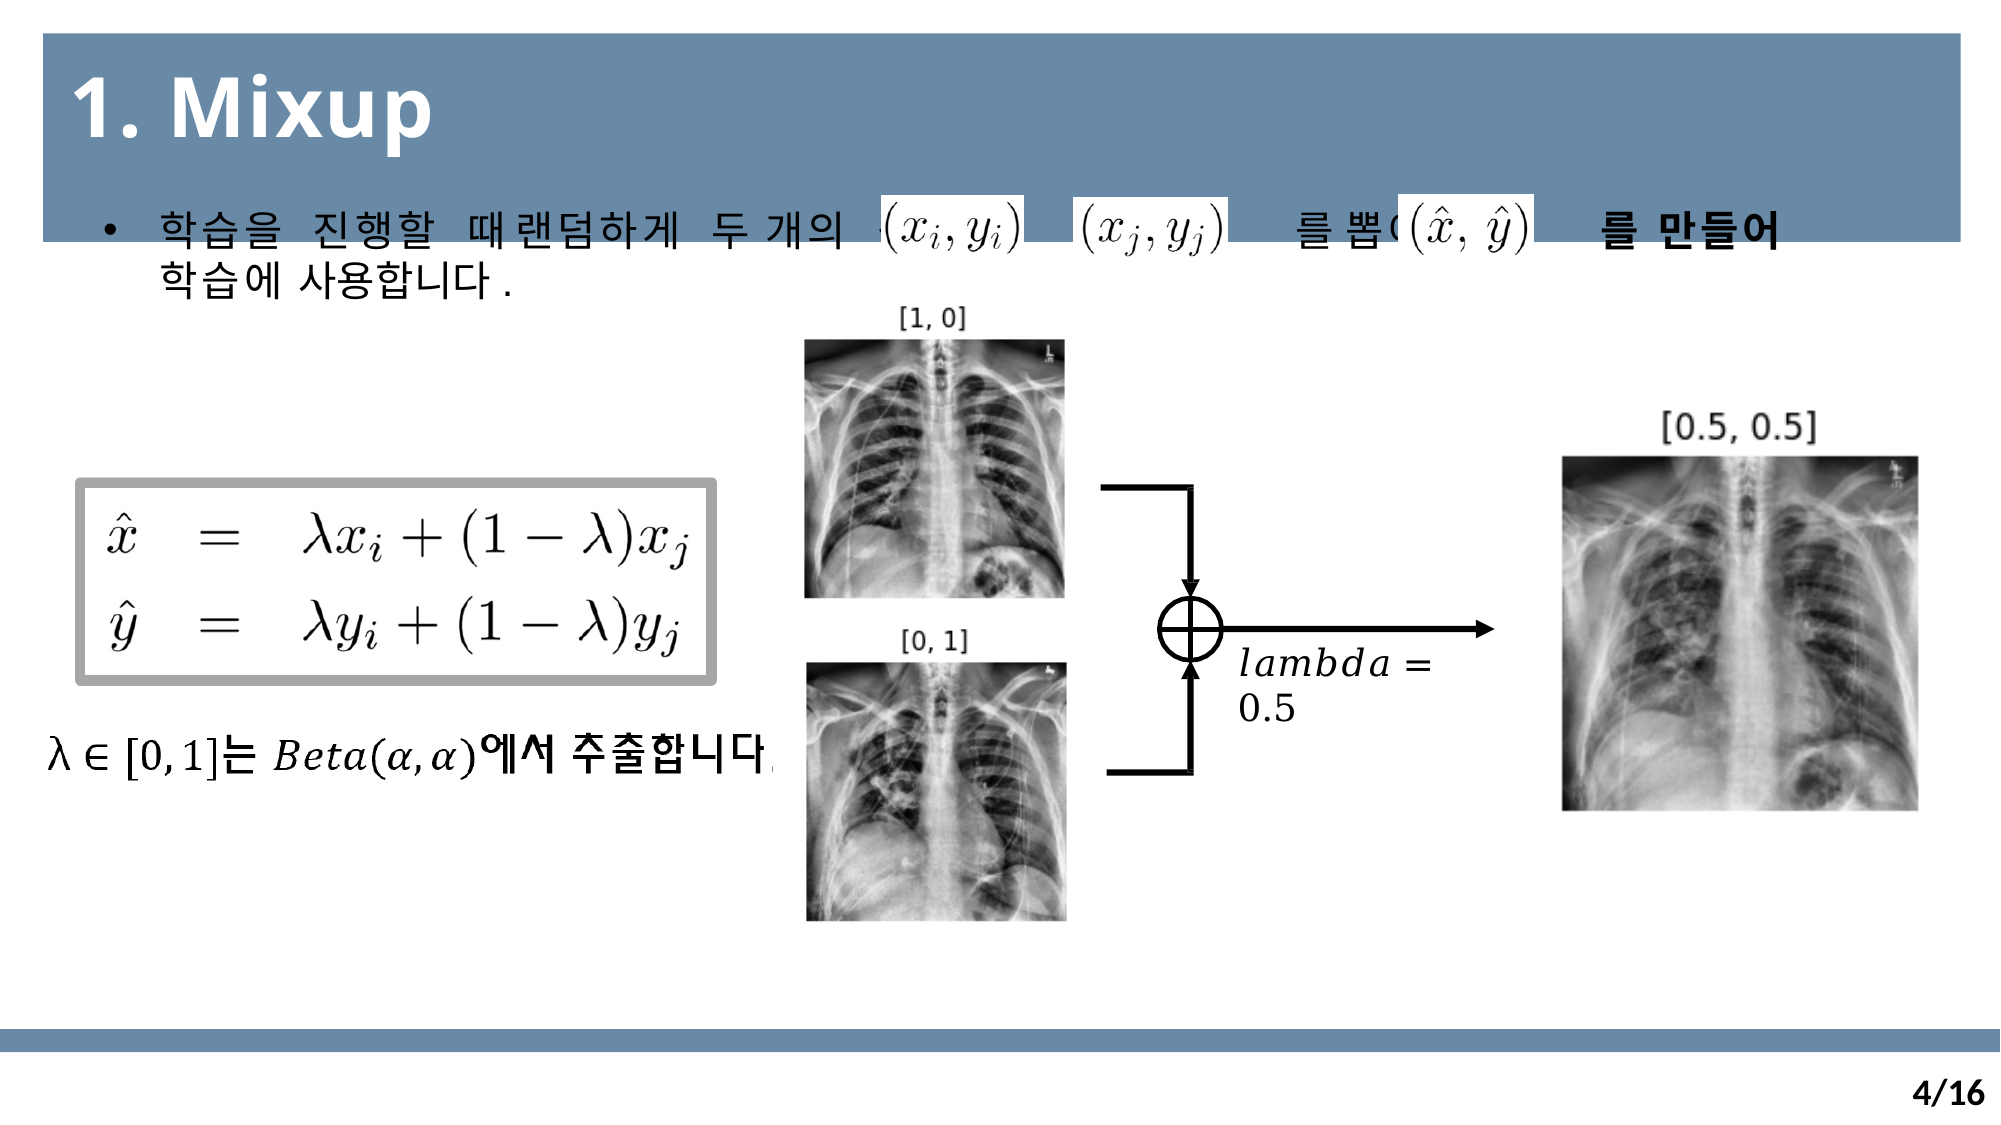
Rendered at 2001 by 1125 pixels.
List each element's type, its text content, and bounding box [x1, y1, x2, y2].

picture [0, 299, 1100, 959]
picture [881, 194, 1024, 259]
text_box [0, 1029, 2000, 1053]
text_box [1159, 598, 1222, 661]
text_box [1106, 660, 1200, 776]
title 1. Mixup [43, 33, 1961, 242]
picture [1502, 401, 1964, 863]
text_box 𝑙𝑎𝑚𝑏𝑑𝑎 = 0.5 [1235, 636, 1466, 729]
picture [1398, 194, 1534, 264]
text_box [1221, 619, 1495, 639]
text_box [1104, 484, 1200, 599]
text_box 학습을 진행할 때 랜덤하게 두 개의 샘플 와 를 뽑아서 를 만들어 학습에 사용합니다. [101, 202, 1906, 356]
text_box 4/16 [1897, 1060, 2000, 1121]
picture [1073, 197, 1228, 263]
